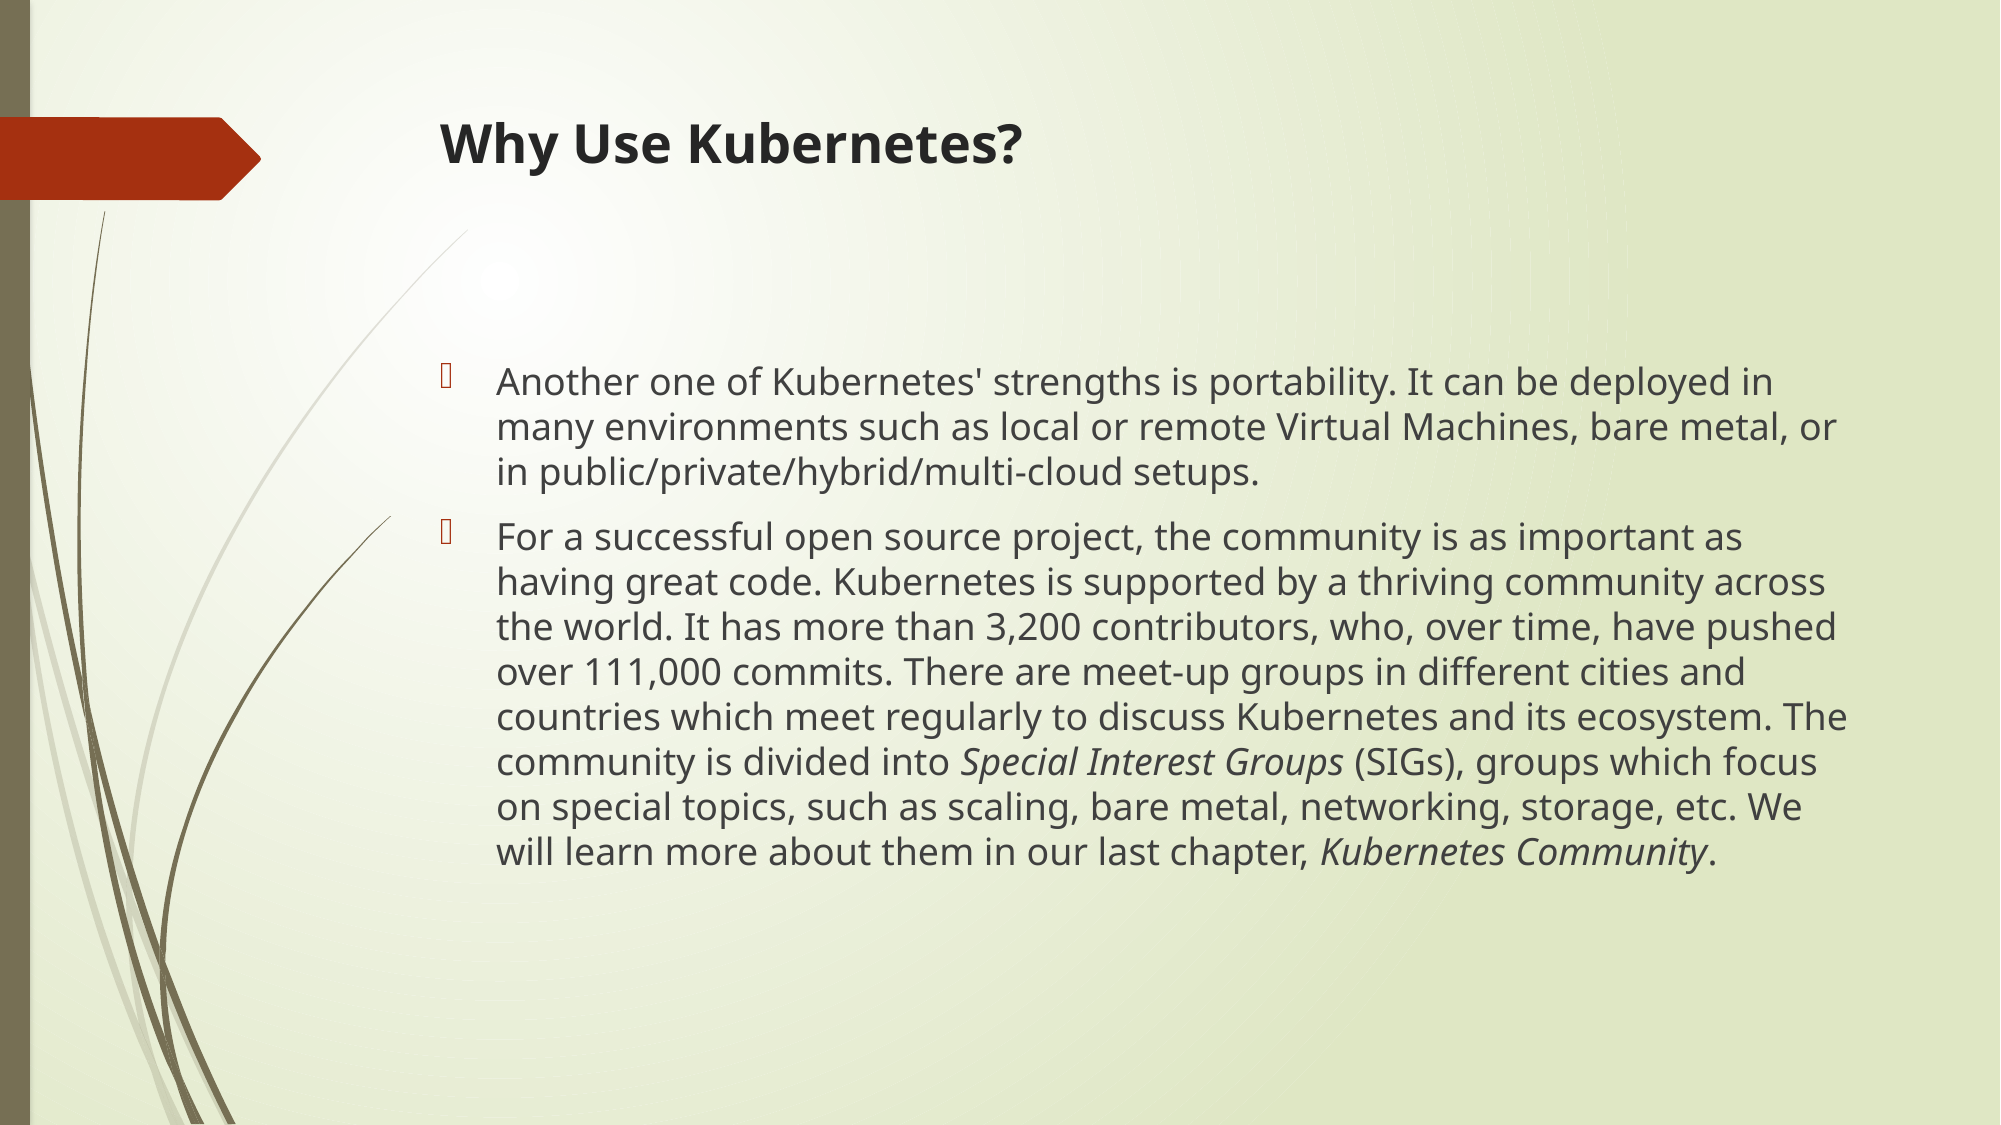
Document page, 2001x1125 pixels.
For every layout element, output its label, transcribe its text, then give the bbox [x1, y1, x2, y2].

title Why Use Kubernetes? [425, 102, 1888, 313]
list Another one of Kubernetes' strengths is portability. It can be deployed in many environments such as local or remote Virtual Machines, bare metal, or in public/private/hybrid/multi-cloud setups. For a successful open source project, the community is as important as having great code. Kubernetes is supported by a thriving community across the world. It has more than 3,200 contributors, who, over time, have pushed over 111,000 commits. There are meet-up groups in different cities and countries which meet regularly to discuss Kubernetes and its ecosystem. The community is divided into Special Interest Groups (SIGs), groups which focus on special topics, such as scaling, bare metal, networking, storage, etc. We will learn more about them in our last chapter, Kubernetes Community. [424, 350, 1888, 970]
